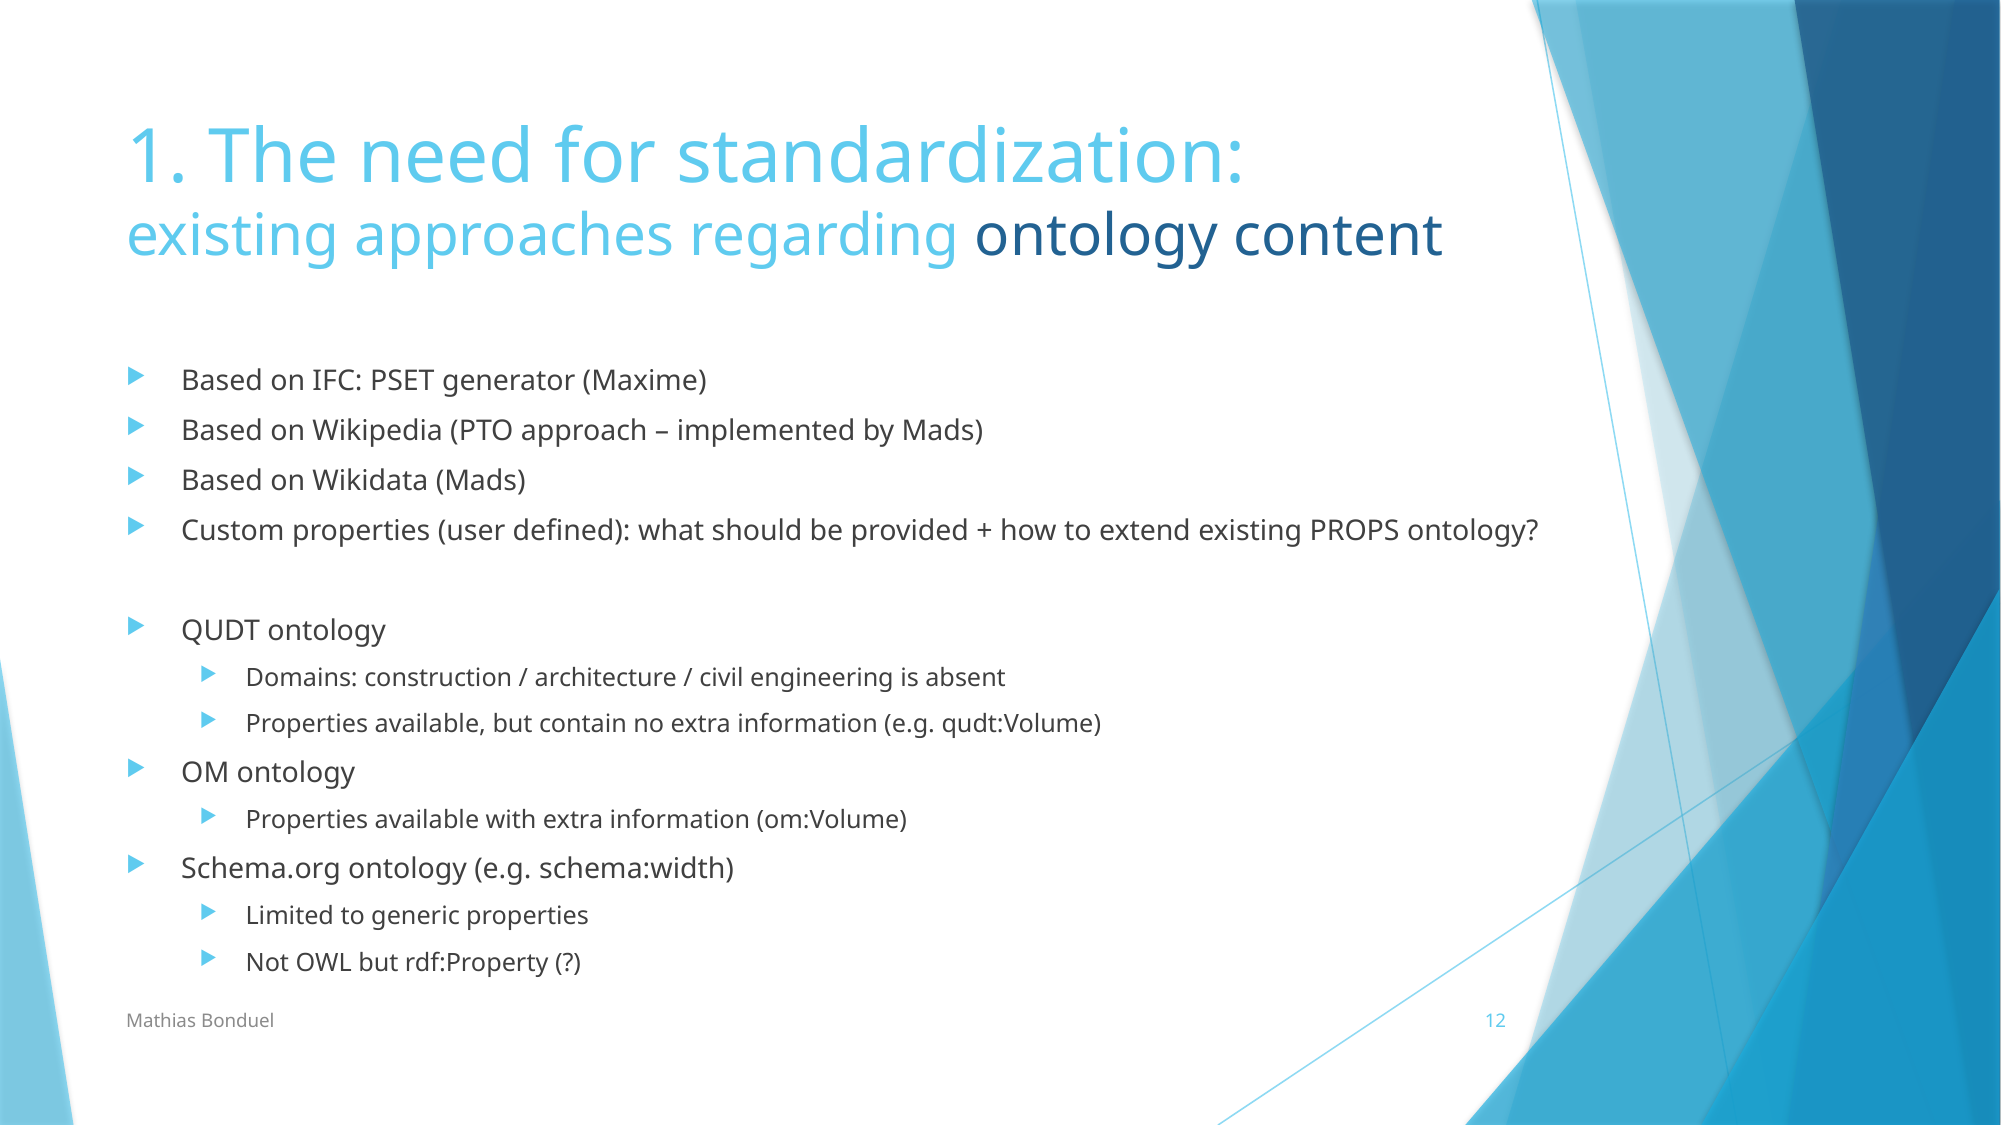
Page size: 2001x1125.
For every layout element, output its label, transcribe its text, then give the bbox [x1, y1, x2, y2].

title 1. The need for standardization: existing approaches regarding ontology content [111, 99, 1522, 317]
footer Mathias Bonduel [111, 991, 1145, 1051]
list Based on IFC: PSET generator (Maxime) Based on Wikipedia (PTO approach – implemented by Mads) Based on Wikidata (Mads) Custom properties (user defined): what should be provided + how to extend existing PROPS ontology? QUDT ontology Domains: construction / architecture / civil engineering is absent Properties available, but contain no extra information (e.g. qudt:Volume) OM ontology Properties available with extra information (om:Volume) Schema.org ontology (e.g. schema:width) Limited to generic properties Not OWL but rdf:Property (?) [111, 354, 1611, 992]
slide_number 12 [1409, 991, 1522, 1051]
